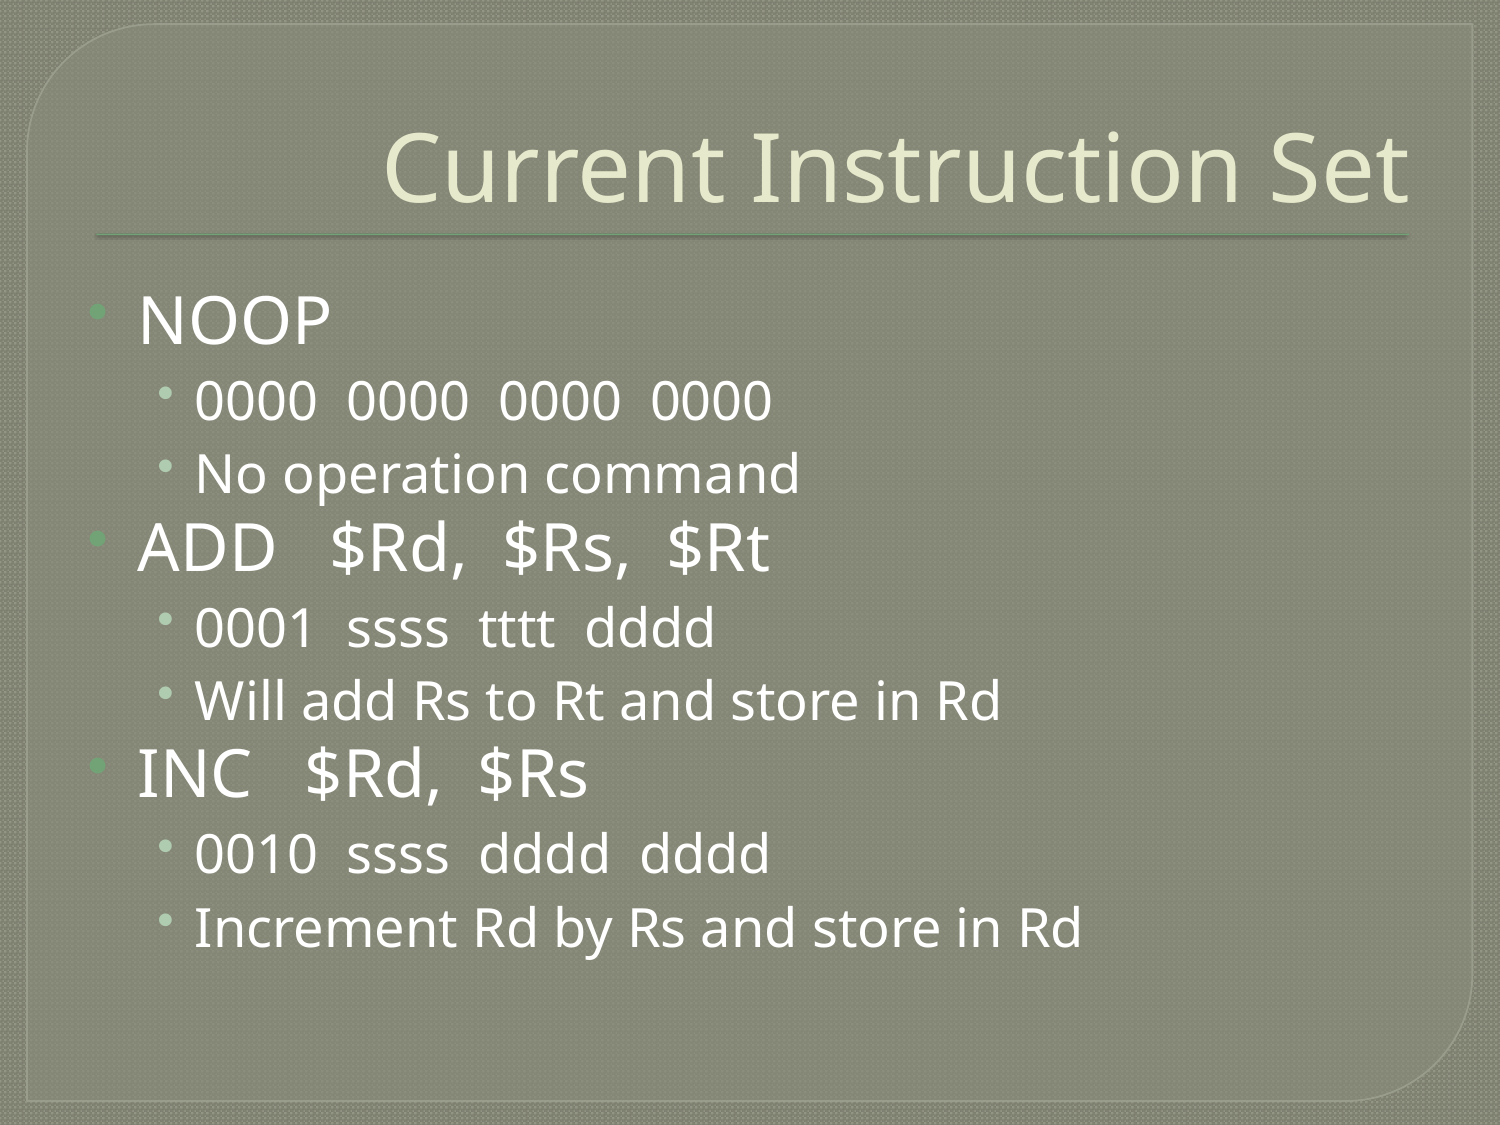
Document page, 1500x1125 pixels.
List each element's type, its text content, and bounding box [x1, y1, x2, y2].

title Current Instruction Set [75, 41, 1425, 230]
list NOOP 0000 0000 0000 0000 No operation command ADD $Rd, $Rs, $Rt 0001 ssss tttt dddd Will add Rs to Rt and store in Rd INC $Rd, $Rs 0010 ssss dddd dddd Increment Rd by Rs and store in Rd [75, 270, 1425, 1013]
